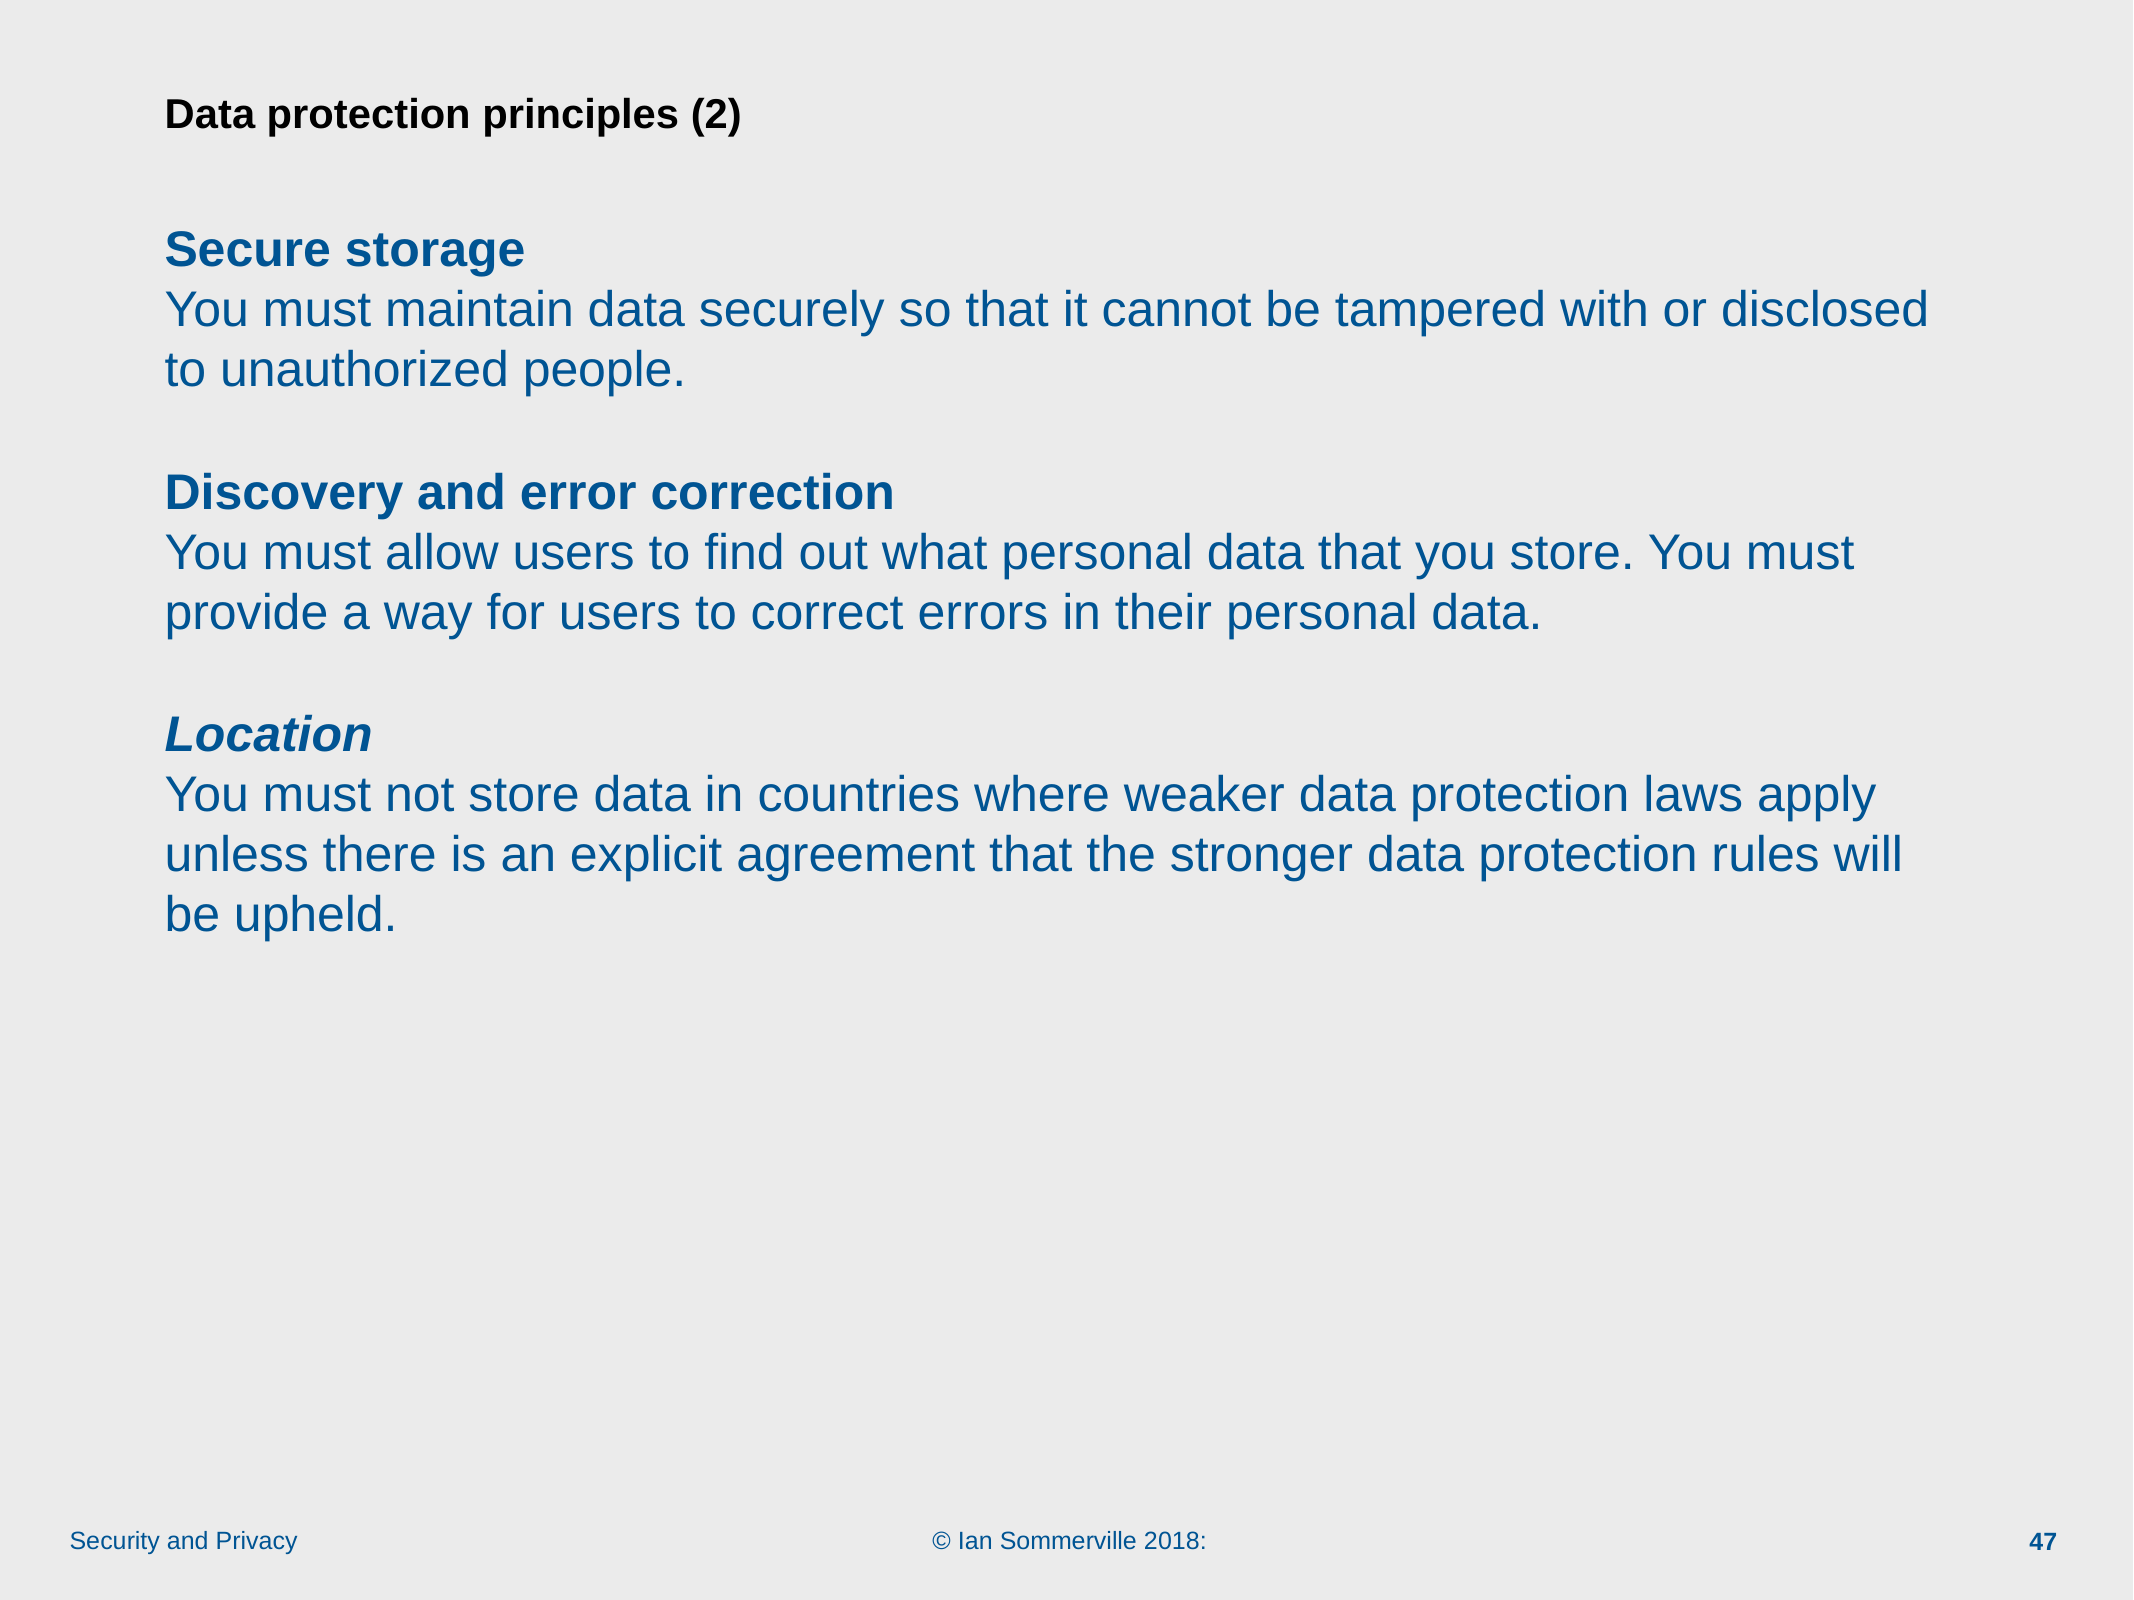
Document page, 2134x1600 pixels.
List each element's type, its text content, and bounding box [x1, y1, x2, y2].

title Data protection principles (2) [155, 55, 1978, 169]
slide_number 47 [2018, 1516, 2067, 1563]
list Secure storage You must maintain data securely so that it cannot be tampered with or disclosed to unauthorized people. Discovery and error correction You must allow users to find out what personal data that you store. You must provide a way for users to correct errors in their personal data. Location You must not store data in countries where weaker data protection laws apply unless there is an explicit agreement that the stronger data protection rules will be upheld. [155, 207, 1978, 1393]
